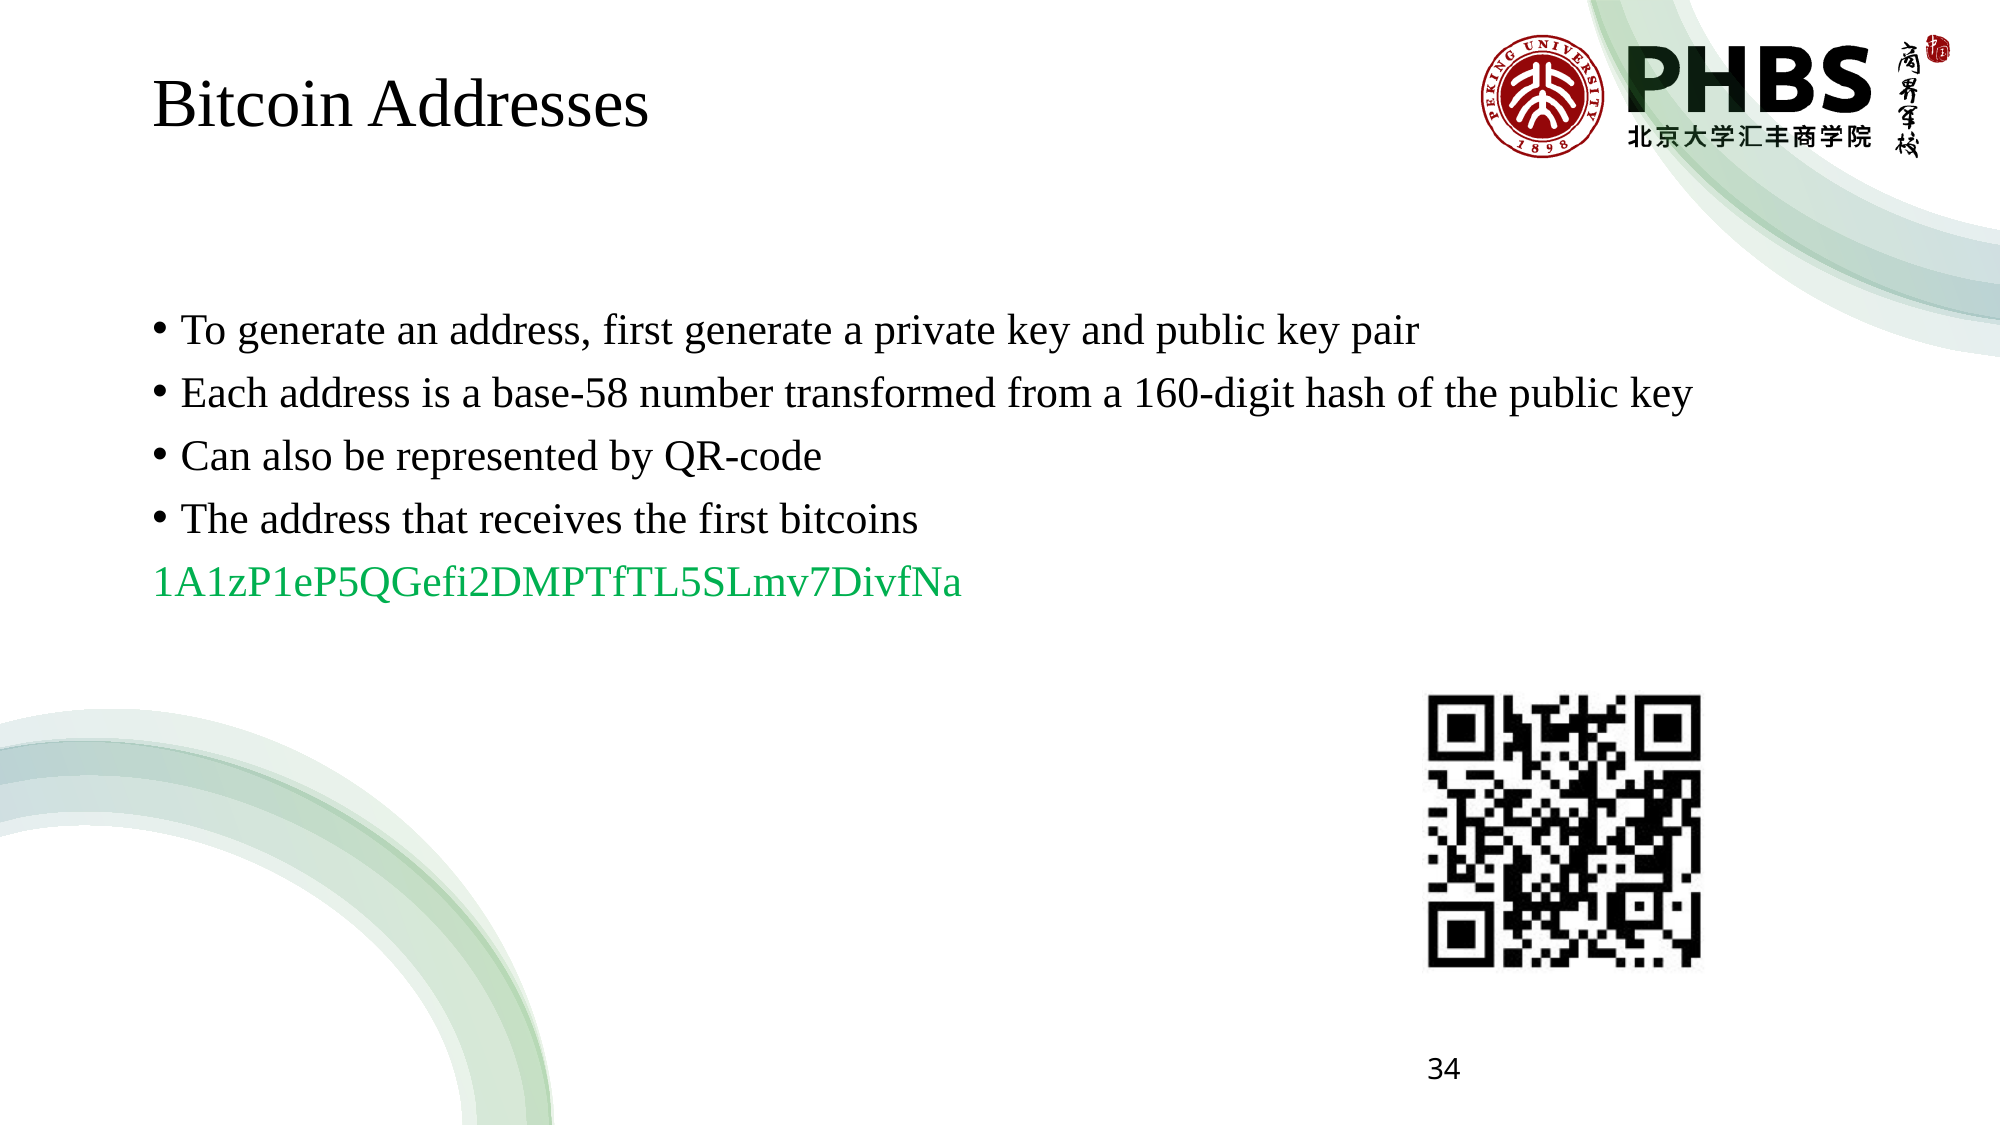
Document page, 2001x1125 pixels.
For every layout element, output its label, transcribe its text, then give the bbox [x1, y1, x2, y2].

title Bitcoin Addresses [137, 59, 1863, 278]
list To generate an address, first generate a private key and public key pair Each address is a base-58 number transformed from a 160-digit hash of the public key Can also be represented by QR-code The address that receives the first bitcoins 1A1zP1eP5QGefi2DMPTfTL5SLmv7DivfNa [137, 299, 1863, 1014]
picture [1458, 0, 1609, 59]
footer [249, 1042, 757, 1103]
slide_number 34 [1412, 1042, 1750, 1103]
picture [1422, 690, 1709, 977]
picture [1625, 0, 2000, 185]
